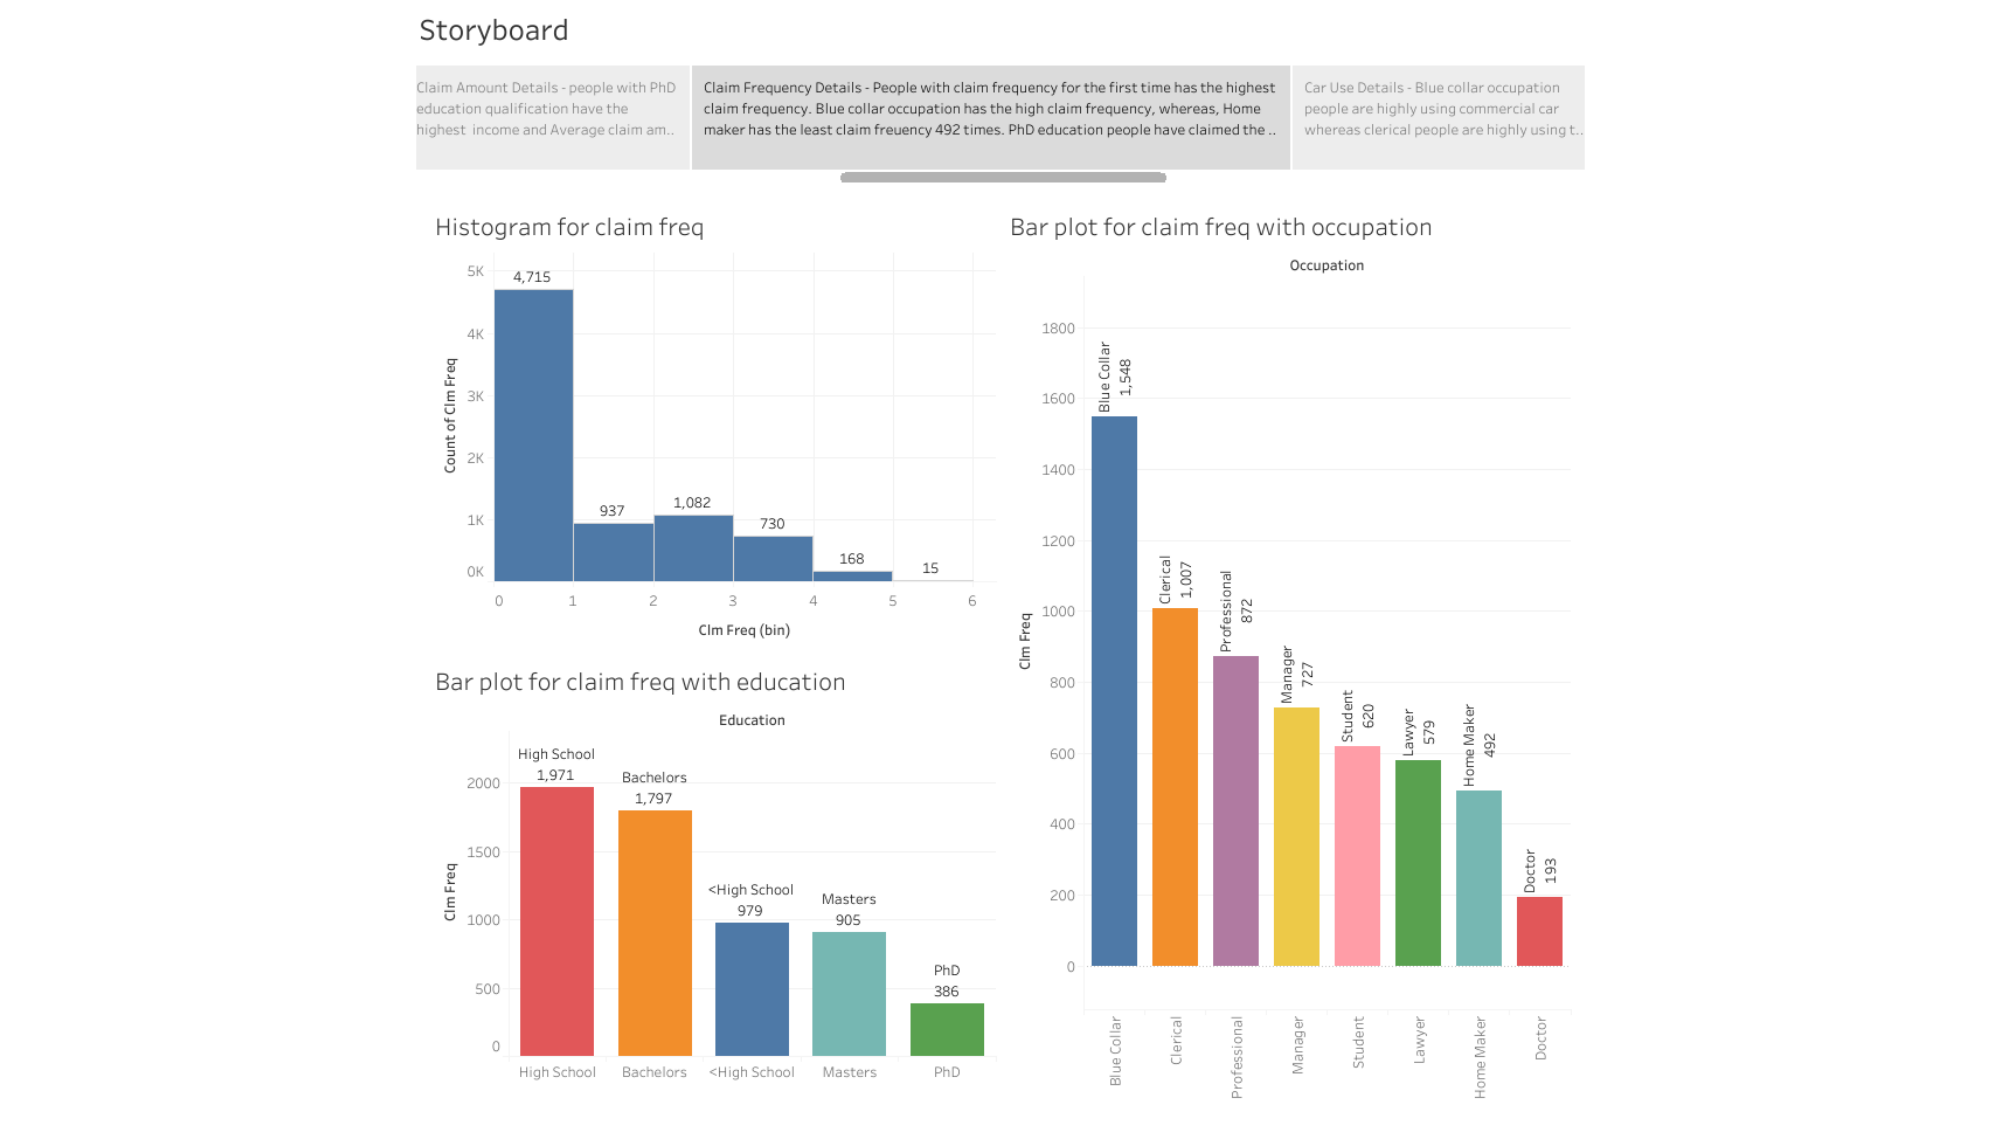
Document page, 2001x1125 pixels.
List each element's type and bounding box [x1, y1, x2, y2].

picture [407, 0, 1593, 1125]
